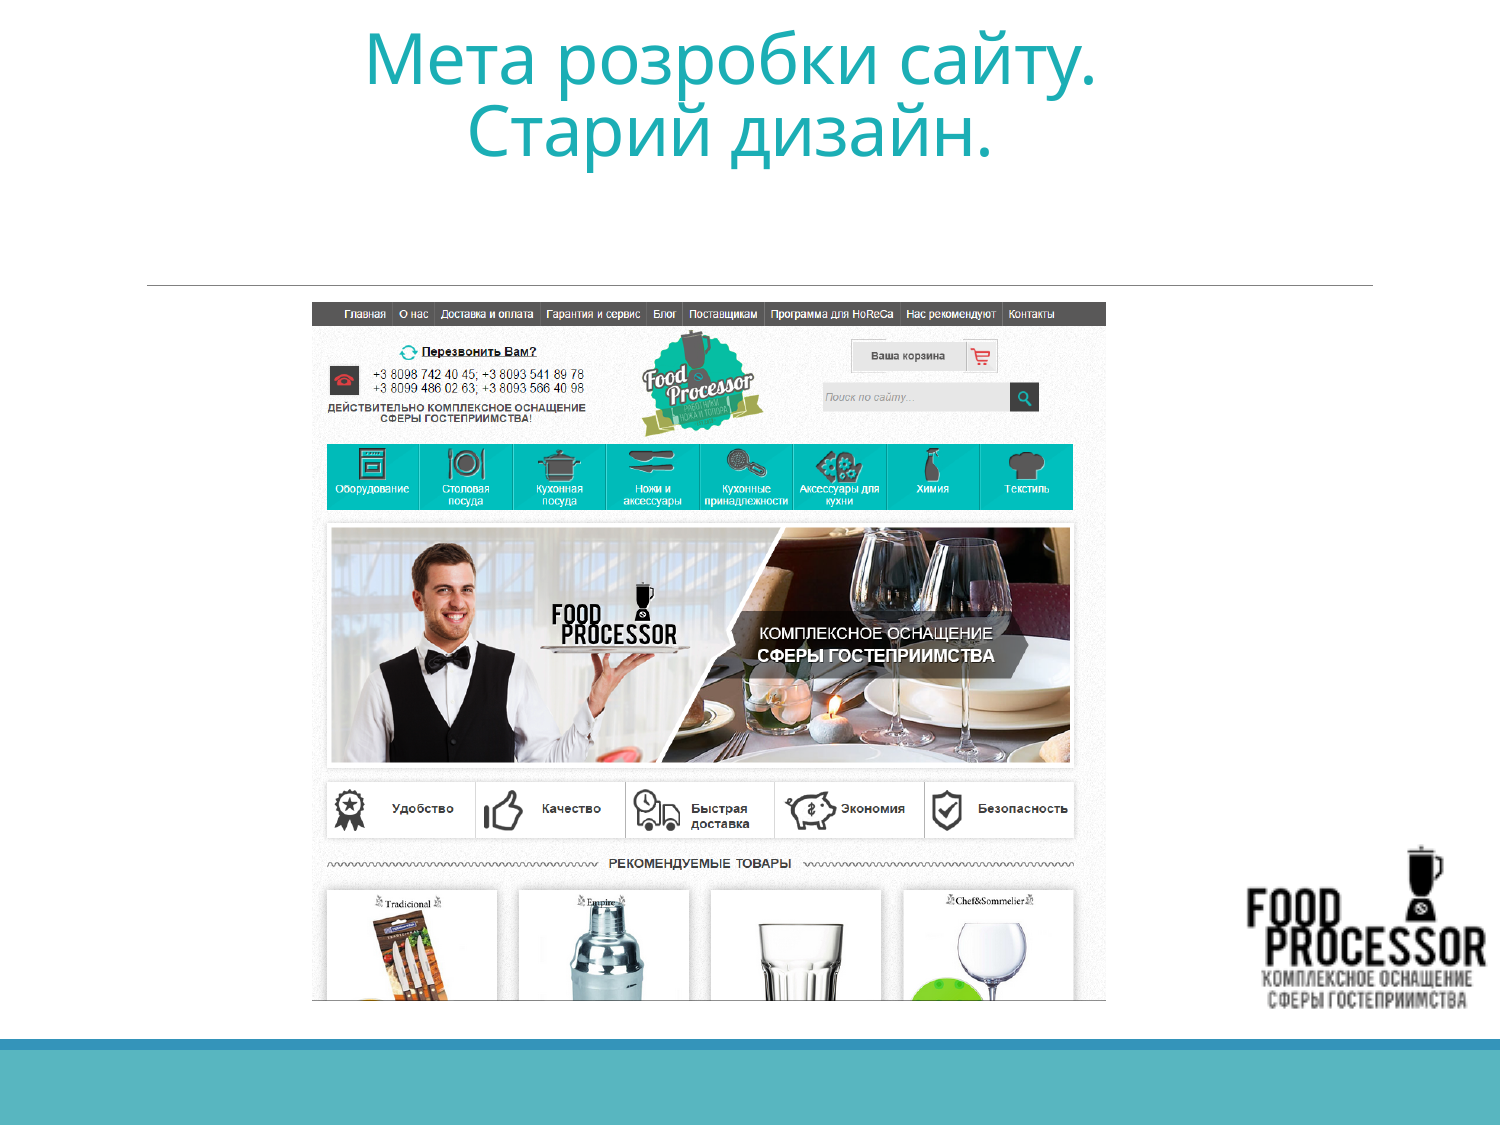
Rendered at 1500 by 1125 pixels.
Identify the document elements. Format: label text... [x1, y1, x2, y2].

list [312, 302, 1107, 1001]
title Мета розробки сайту. Старий дизайн. [112, 19, 1350, 179]
picture [1245, 842, 1490, 1019]
